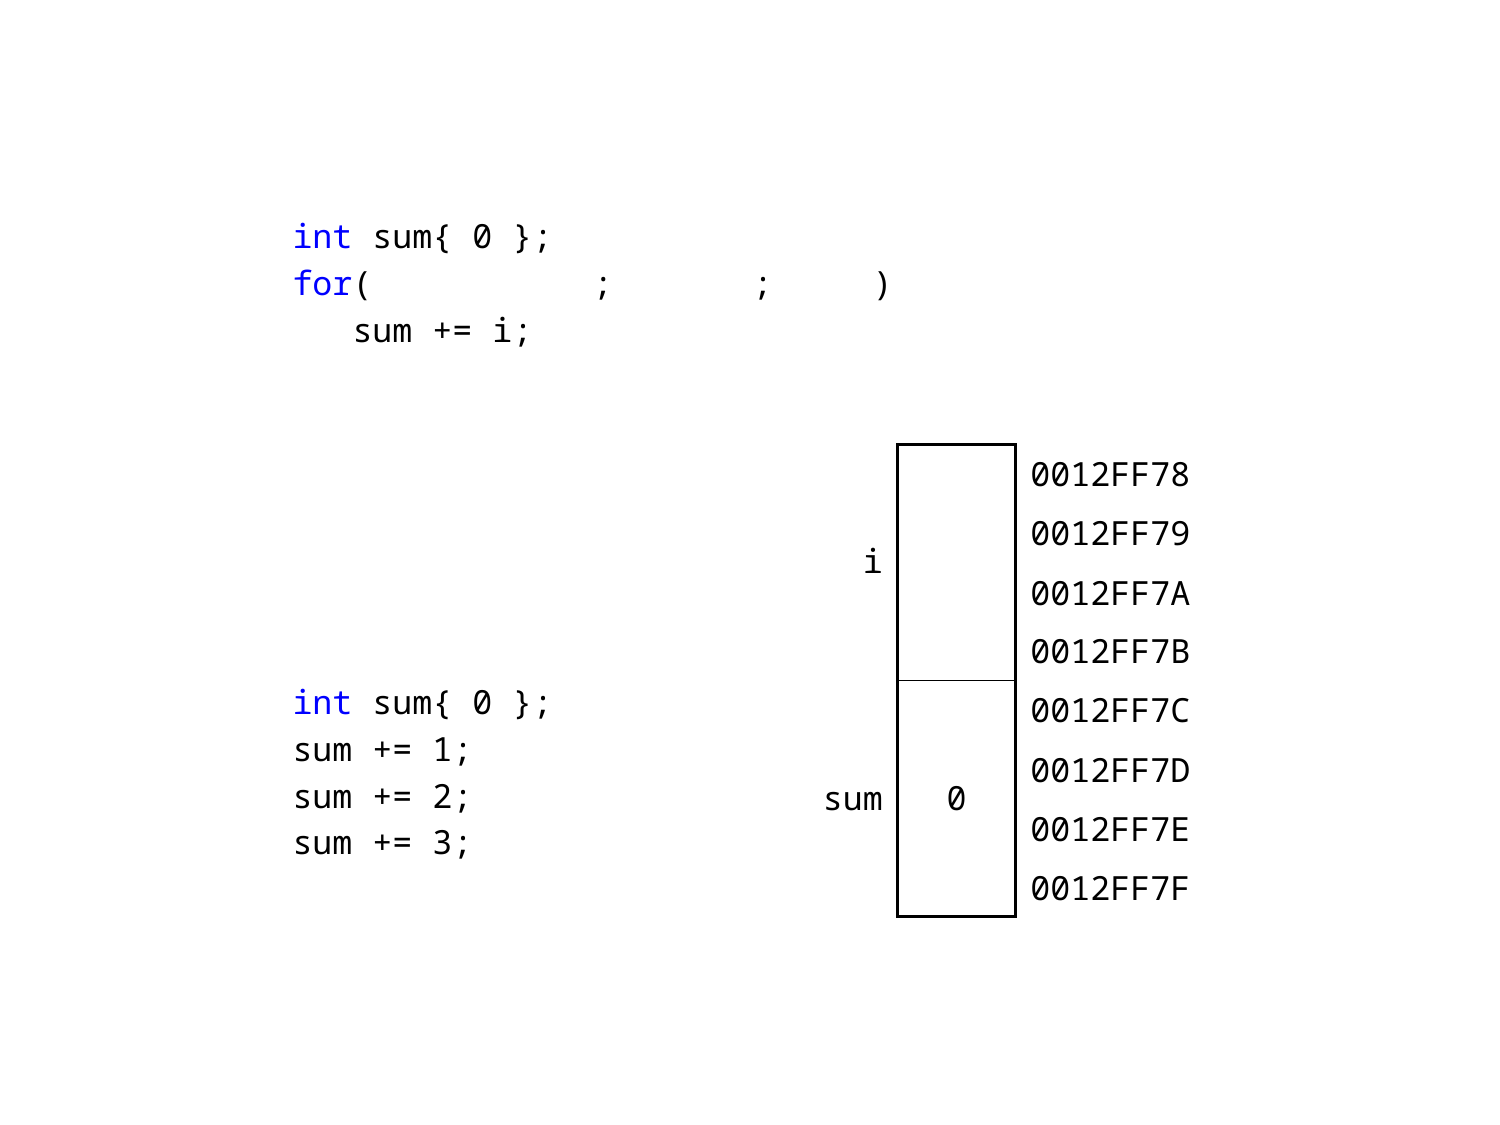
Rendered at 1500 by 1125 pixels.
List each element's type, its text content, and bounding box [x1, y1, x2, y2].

table_header [899, 446, 1014, 680]
table_header 0012FF78 [1017, 444, 1222, 503]
table_cell 0012FF7C [1017, 681, 1222, 740]
table_cell 0012FF7B [1017, 622, 1222, 681]
table_cell 0 [899, 681, 1014, 915]
table_header i [780, 444, 896, 681]
table_cell 0012FF7D [1017, 740, 1222, 799]
table_cell 0012FF7F [1017, 858, 1222, 917]
table_cell sum [780, 681, 896, 917]
table_cell 0012FF7A [1017, 563, 1222, 622]
table_cell 0012FF79 [1017, 503, 1222, 563]
list int sum{ 0 }; for( int i{ 1 }; i <= 3; ++i ) sum += i; int sum{ 0 }; sum += 1; sum += 2; sum += 3; [277, 207, 928, 918]
table_cell 0012FF7E [1017, 799, 1222, 858]
